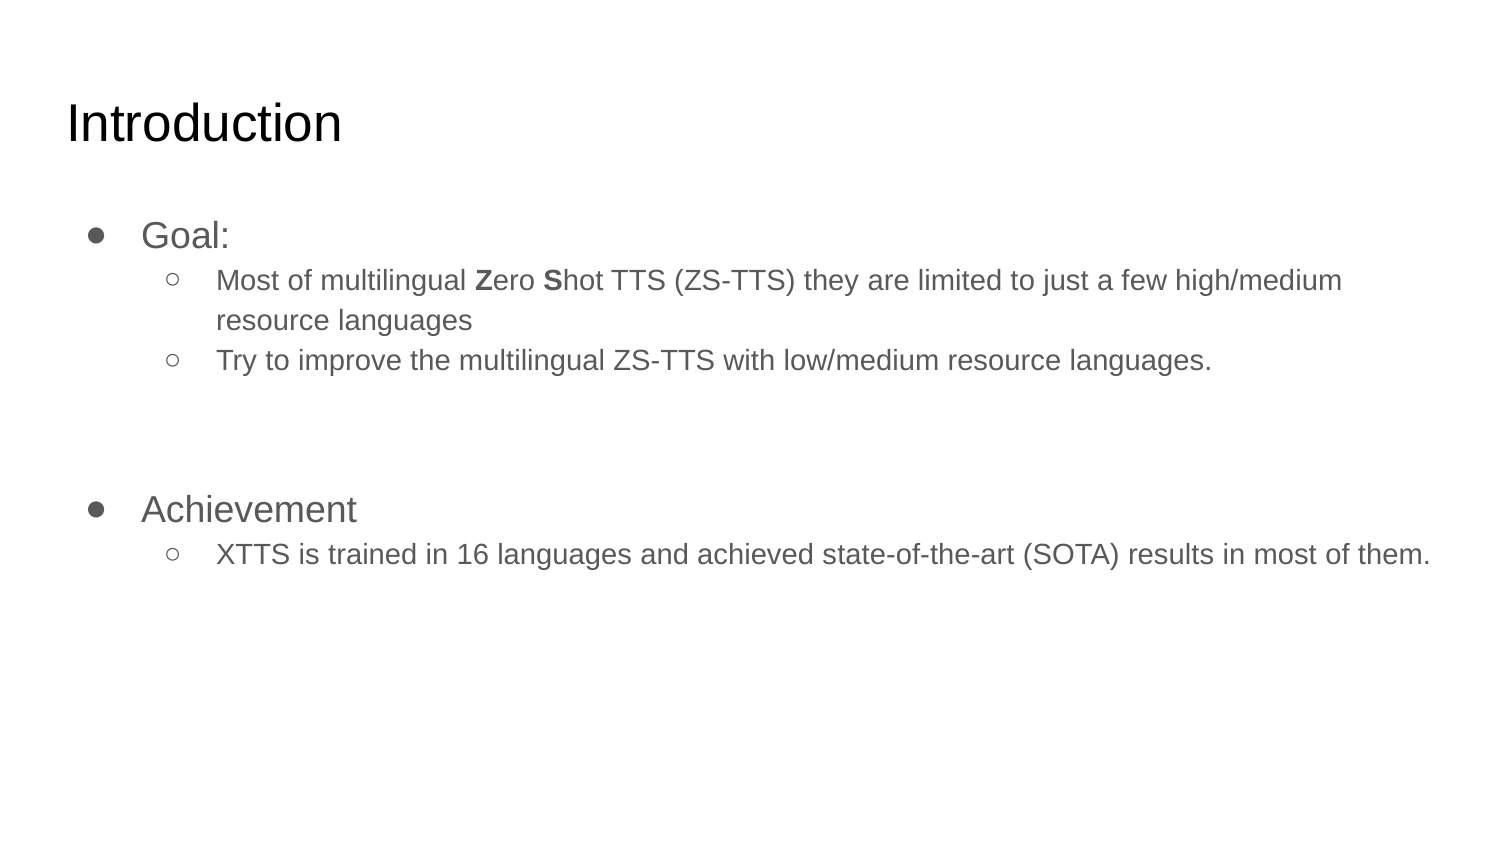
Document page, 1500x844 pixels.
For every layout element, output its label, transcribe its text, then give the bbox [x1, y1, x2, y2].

title Introduction [51, 72, 1449, 167]
list Goal: Most of multilingual Zero Shot TTS (ZS-TTS) they are limited to just a few high/medium resource languages Try to improve the multilingual ZS-TTS with low/medium resource languages. Achievement XTTS is trained in 16 languages and achieved state-of-the-art (SOTA) results in most of them. [51, 189, 1449, 750]
